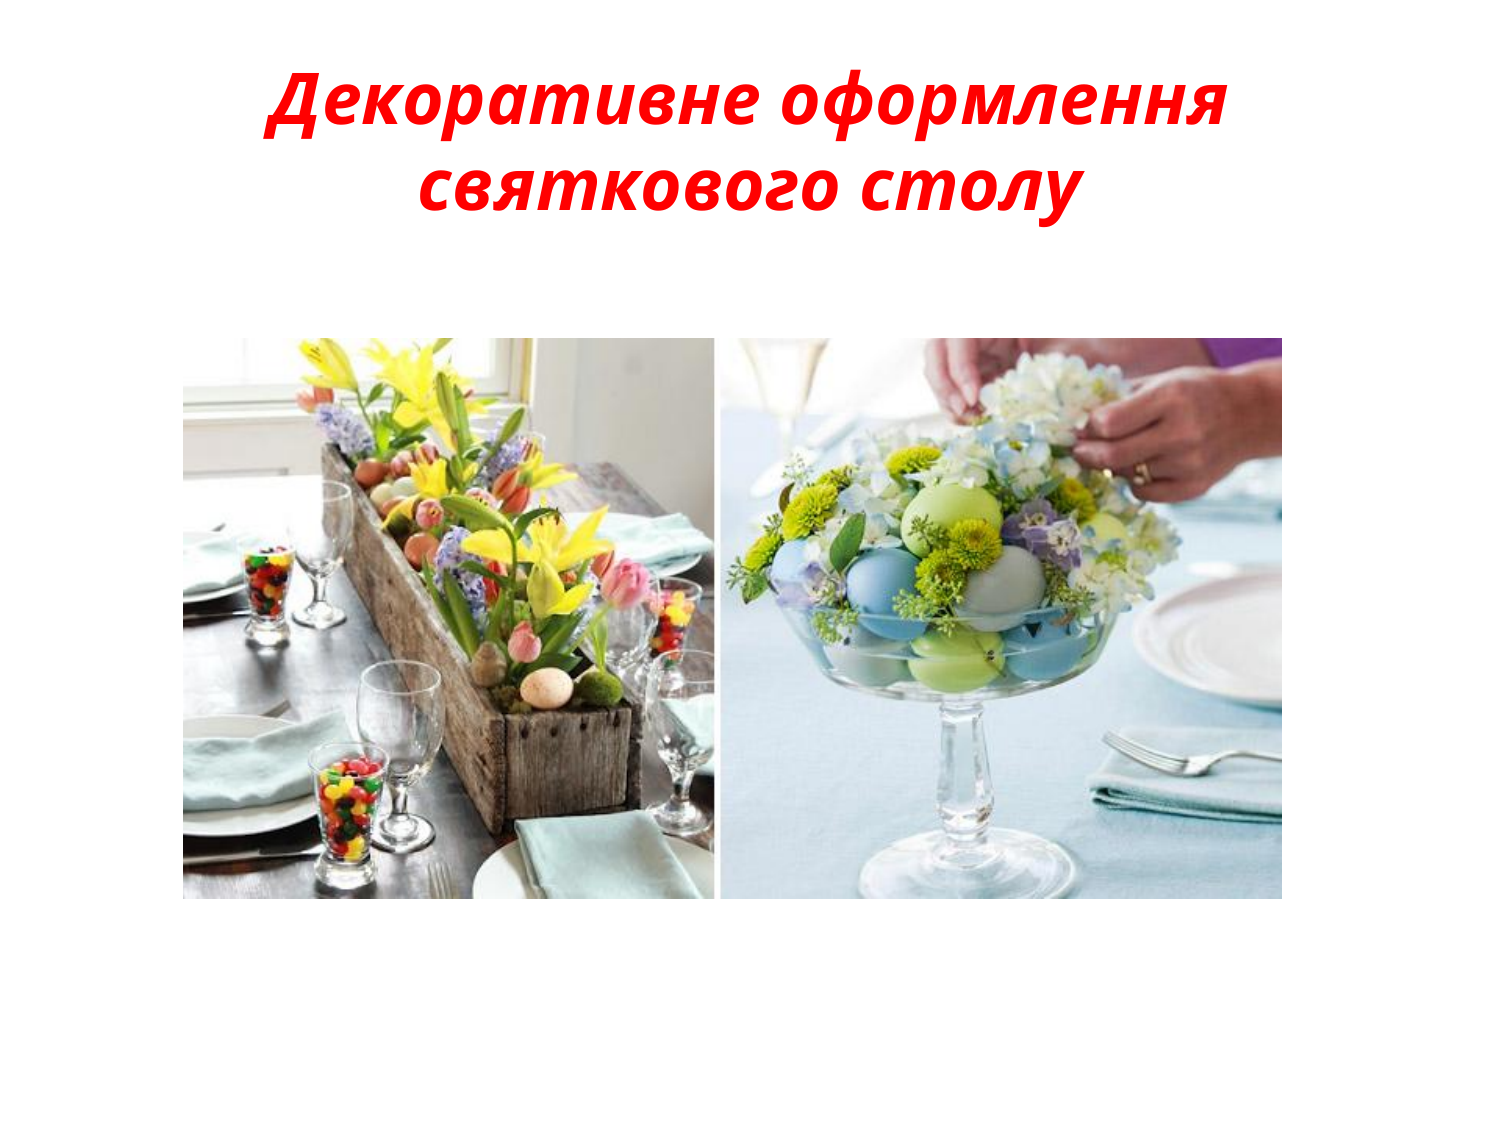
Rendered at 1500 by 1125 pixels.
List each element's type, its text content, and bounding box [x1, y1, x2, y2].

title Декоративне оформлення святкового столу [75, 45, 1425, 233]
picture [182, 337, 1282, 900]
